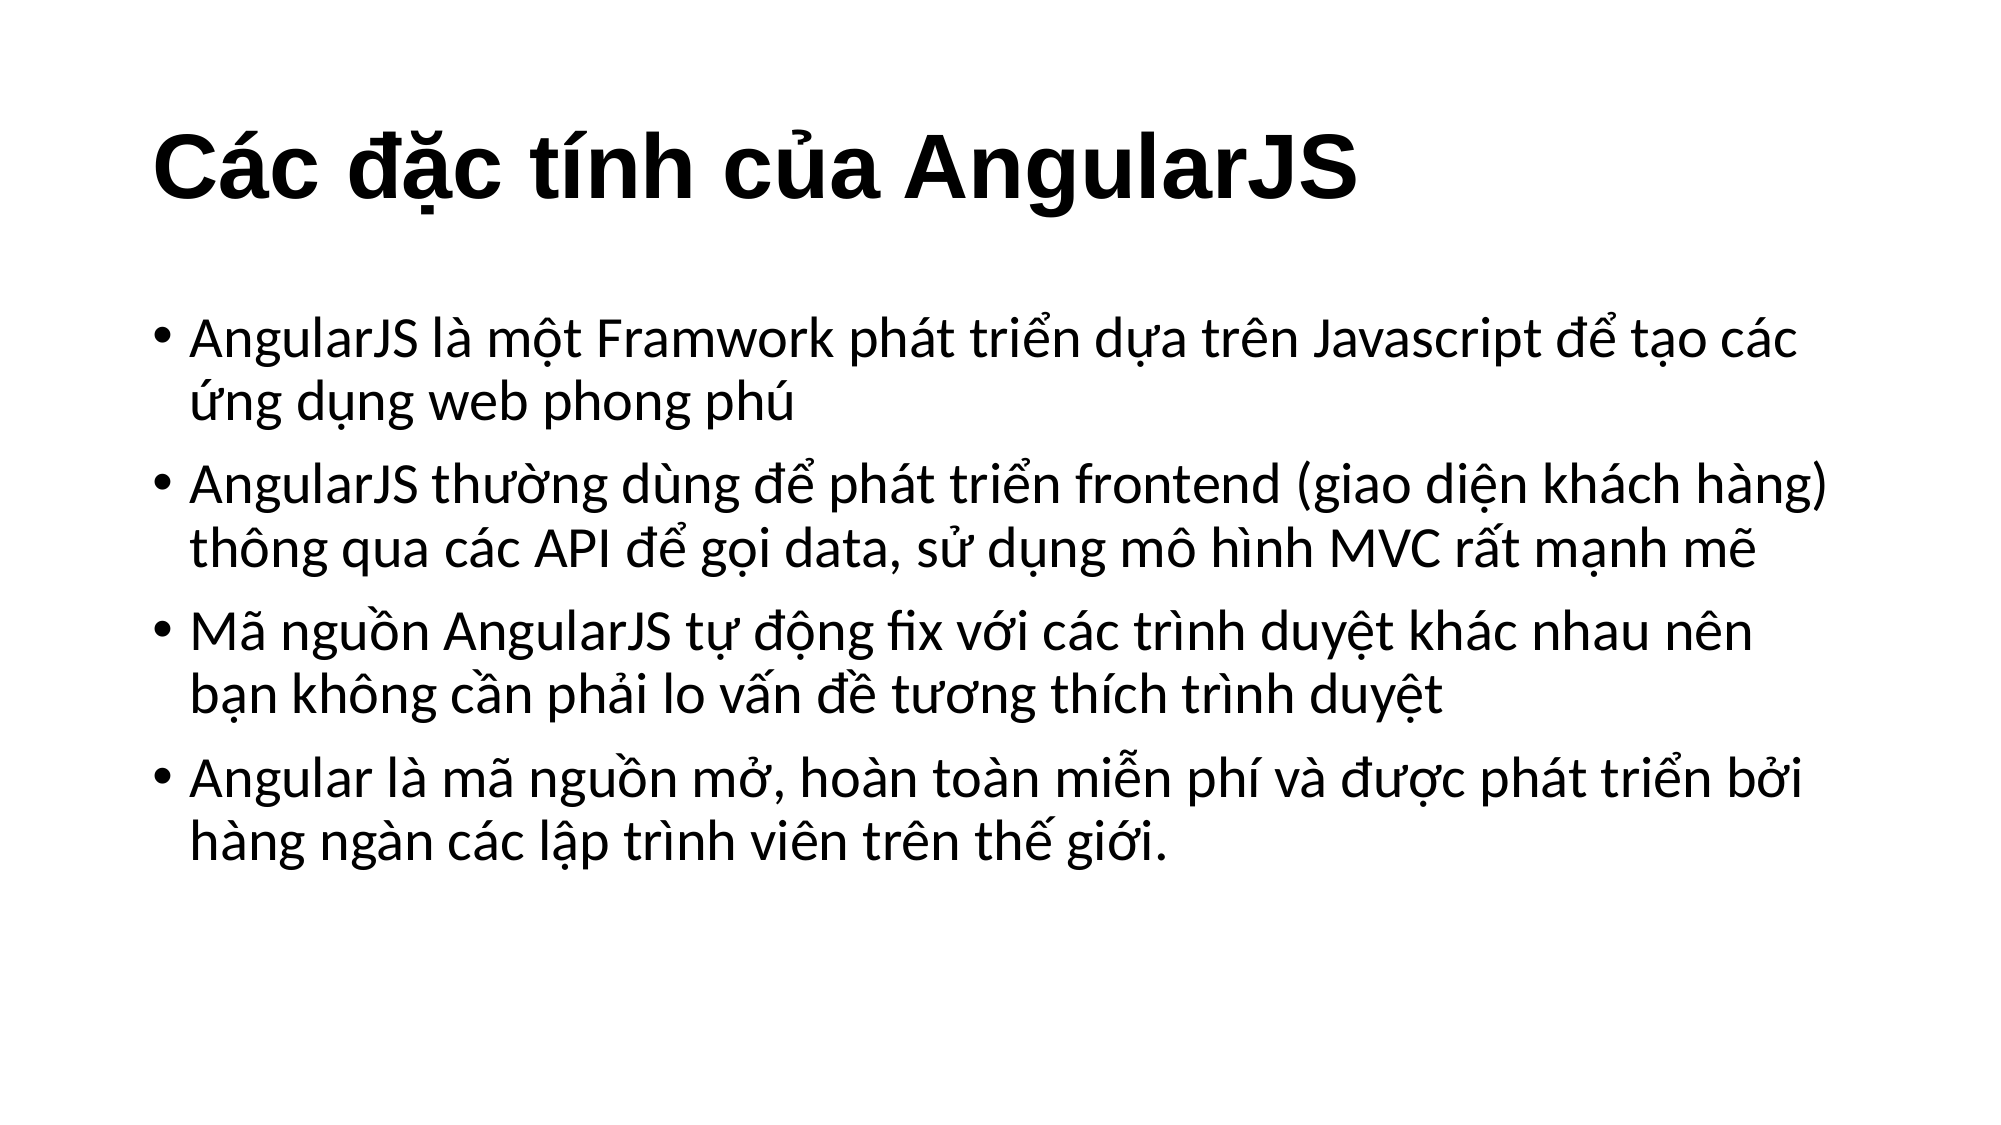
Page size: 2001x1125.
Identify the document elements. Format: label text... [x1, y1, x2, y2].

list AngularJS là một Framwork phát triển dựa trên Javascript để tạo các ứng dụng web phong phú AngularJS thường dùng để phát triển frontend (giao diện khách hàng) thông qua các API để gọi data, sử dụng mô hình MVC rất mạnh mẽ Mã nguồn AngularJS tự động fix với các trình duyệt khác nhau nên bạn không cần phải lo vấn đề tương thích trình duyệt Angular là mã nguồn mở, hoàn toàn miễn phí và được phát triển bởi hàng ngàn các lập trình viên trên thế giới. [137, 299, 1863, 1014]
title Các đặc tính của AngularJS [137, 59, 1863, 278]
